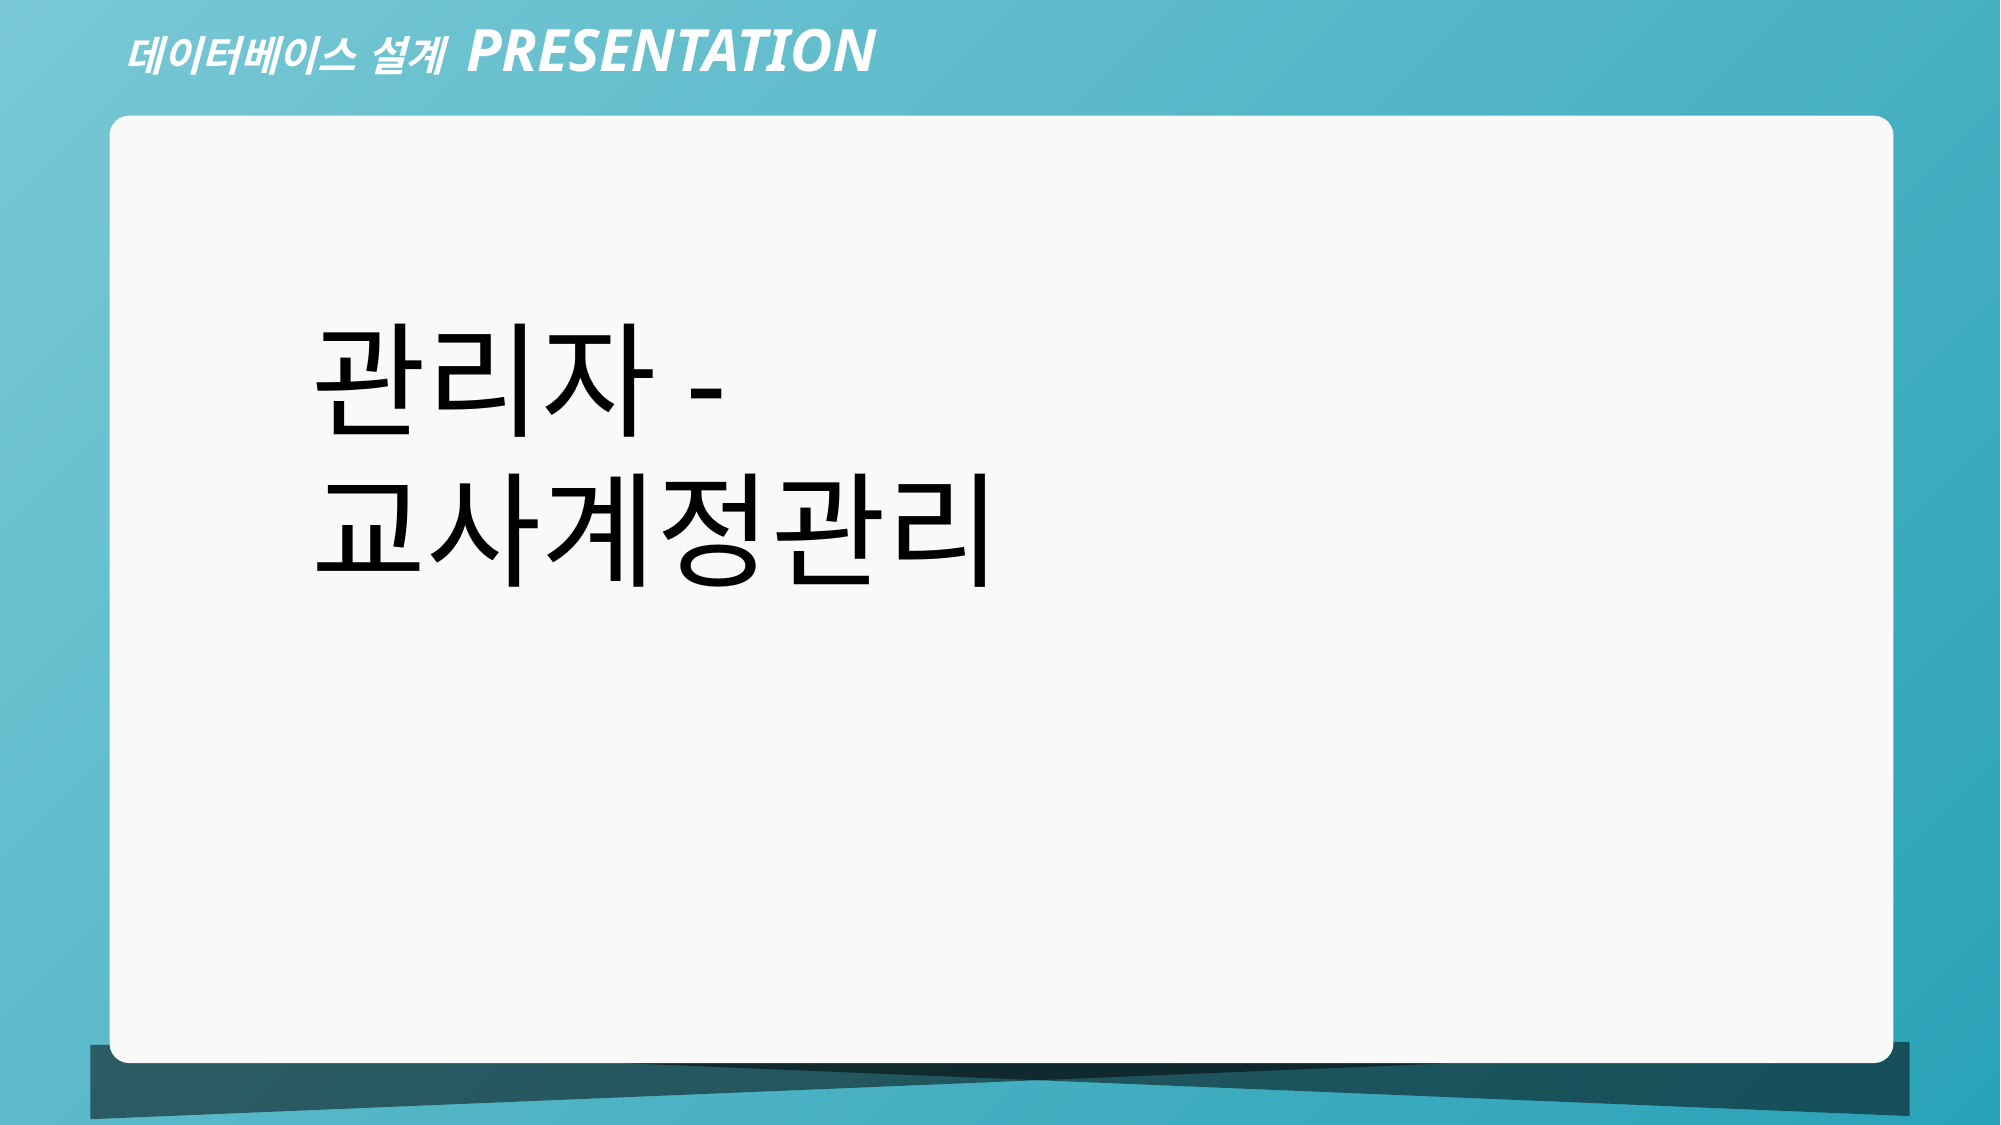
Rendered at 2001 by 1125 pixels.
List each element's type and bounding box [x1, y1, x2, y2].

text_box [90, 5, 1910, 1120]
